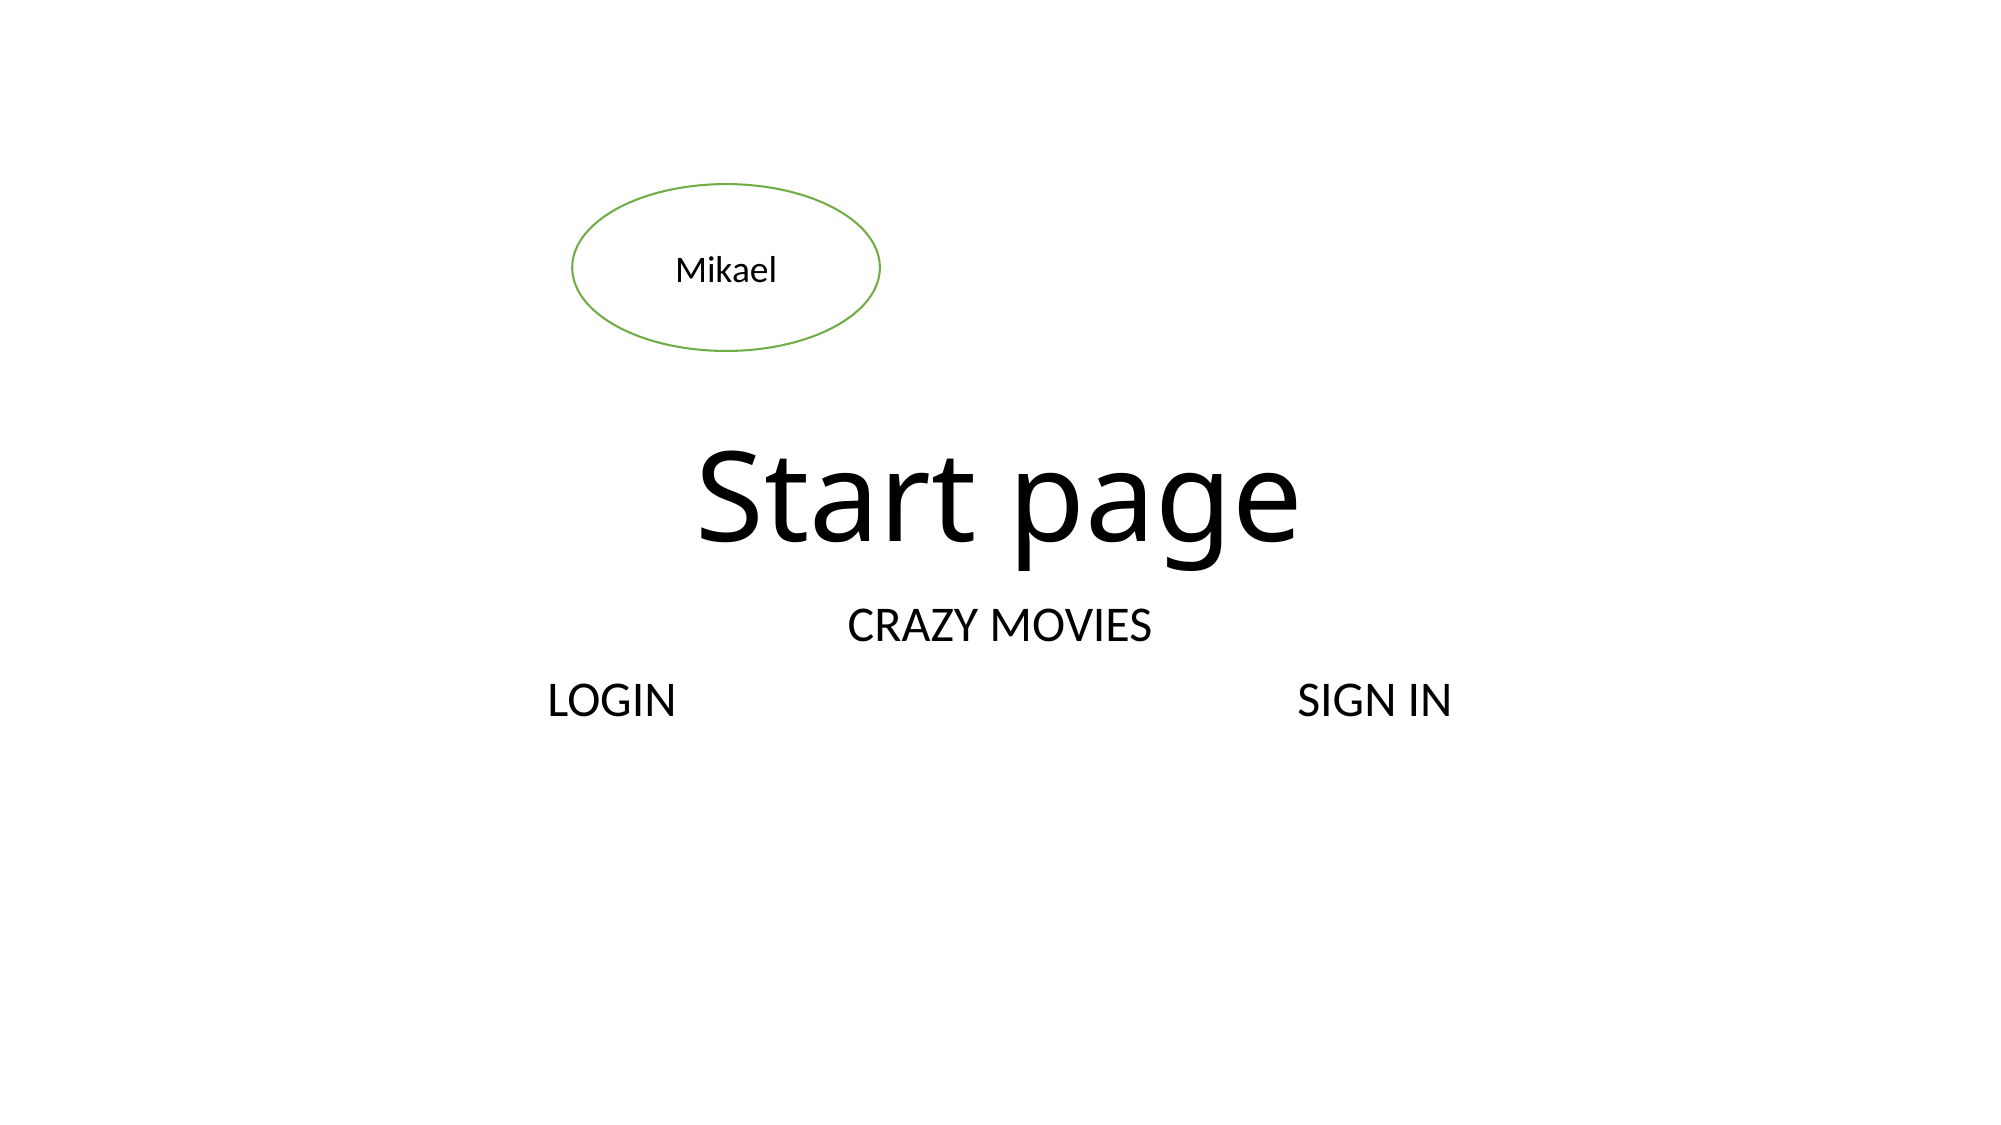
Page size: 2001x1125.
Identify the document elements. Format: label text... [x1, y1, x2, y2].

text_box Mikael [571, 183, 881, 352]
subtitle CRAZY MOVIES LOGIN SIGN IN [249, 590, 1750, 863]
title Start page [249, 184, 1750, 576]
